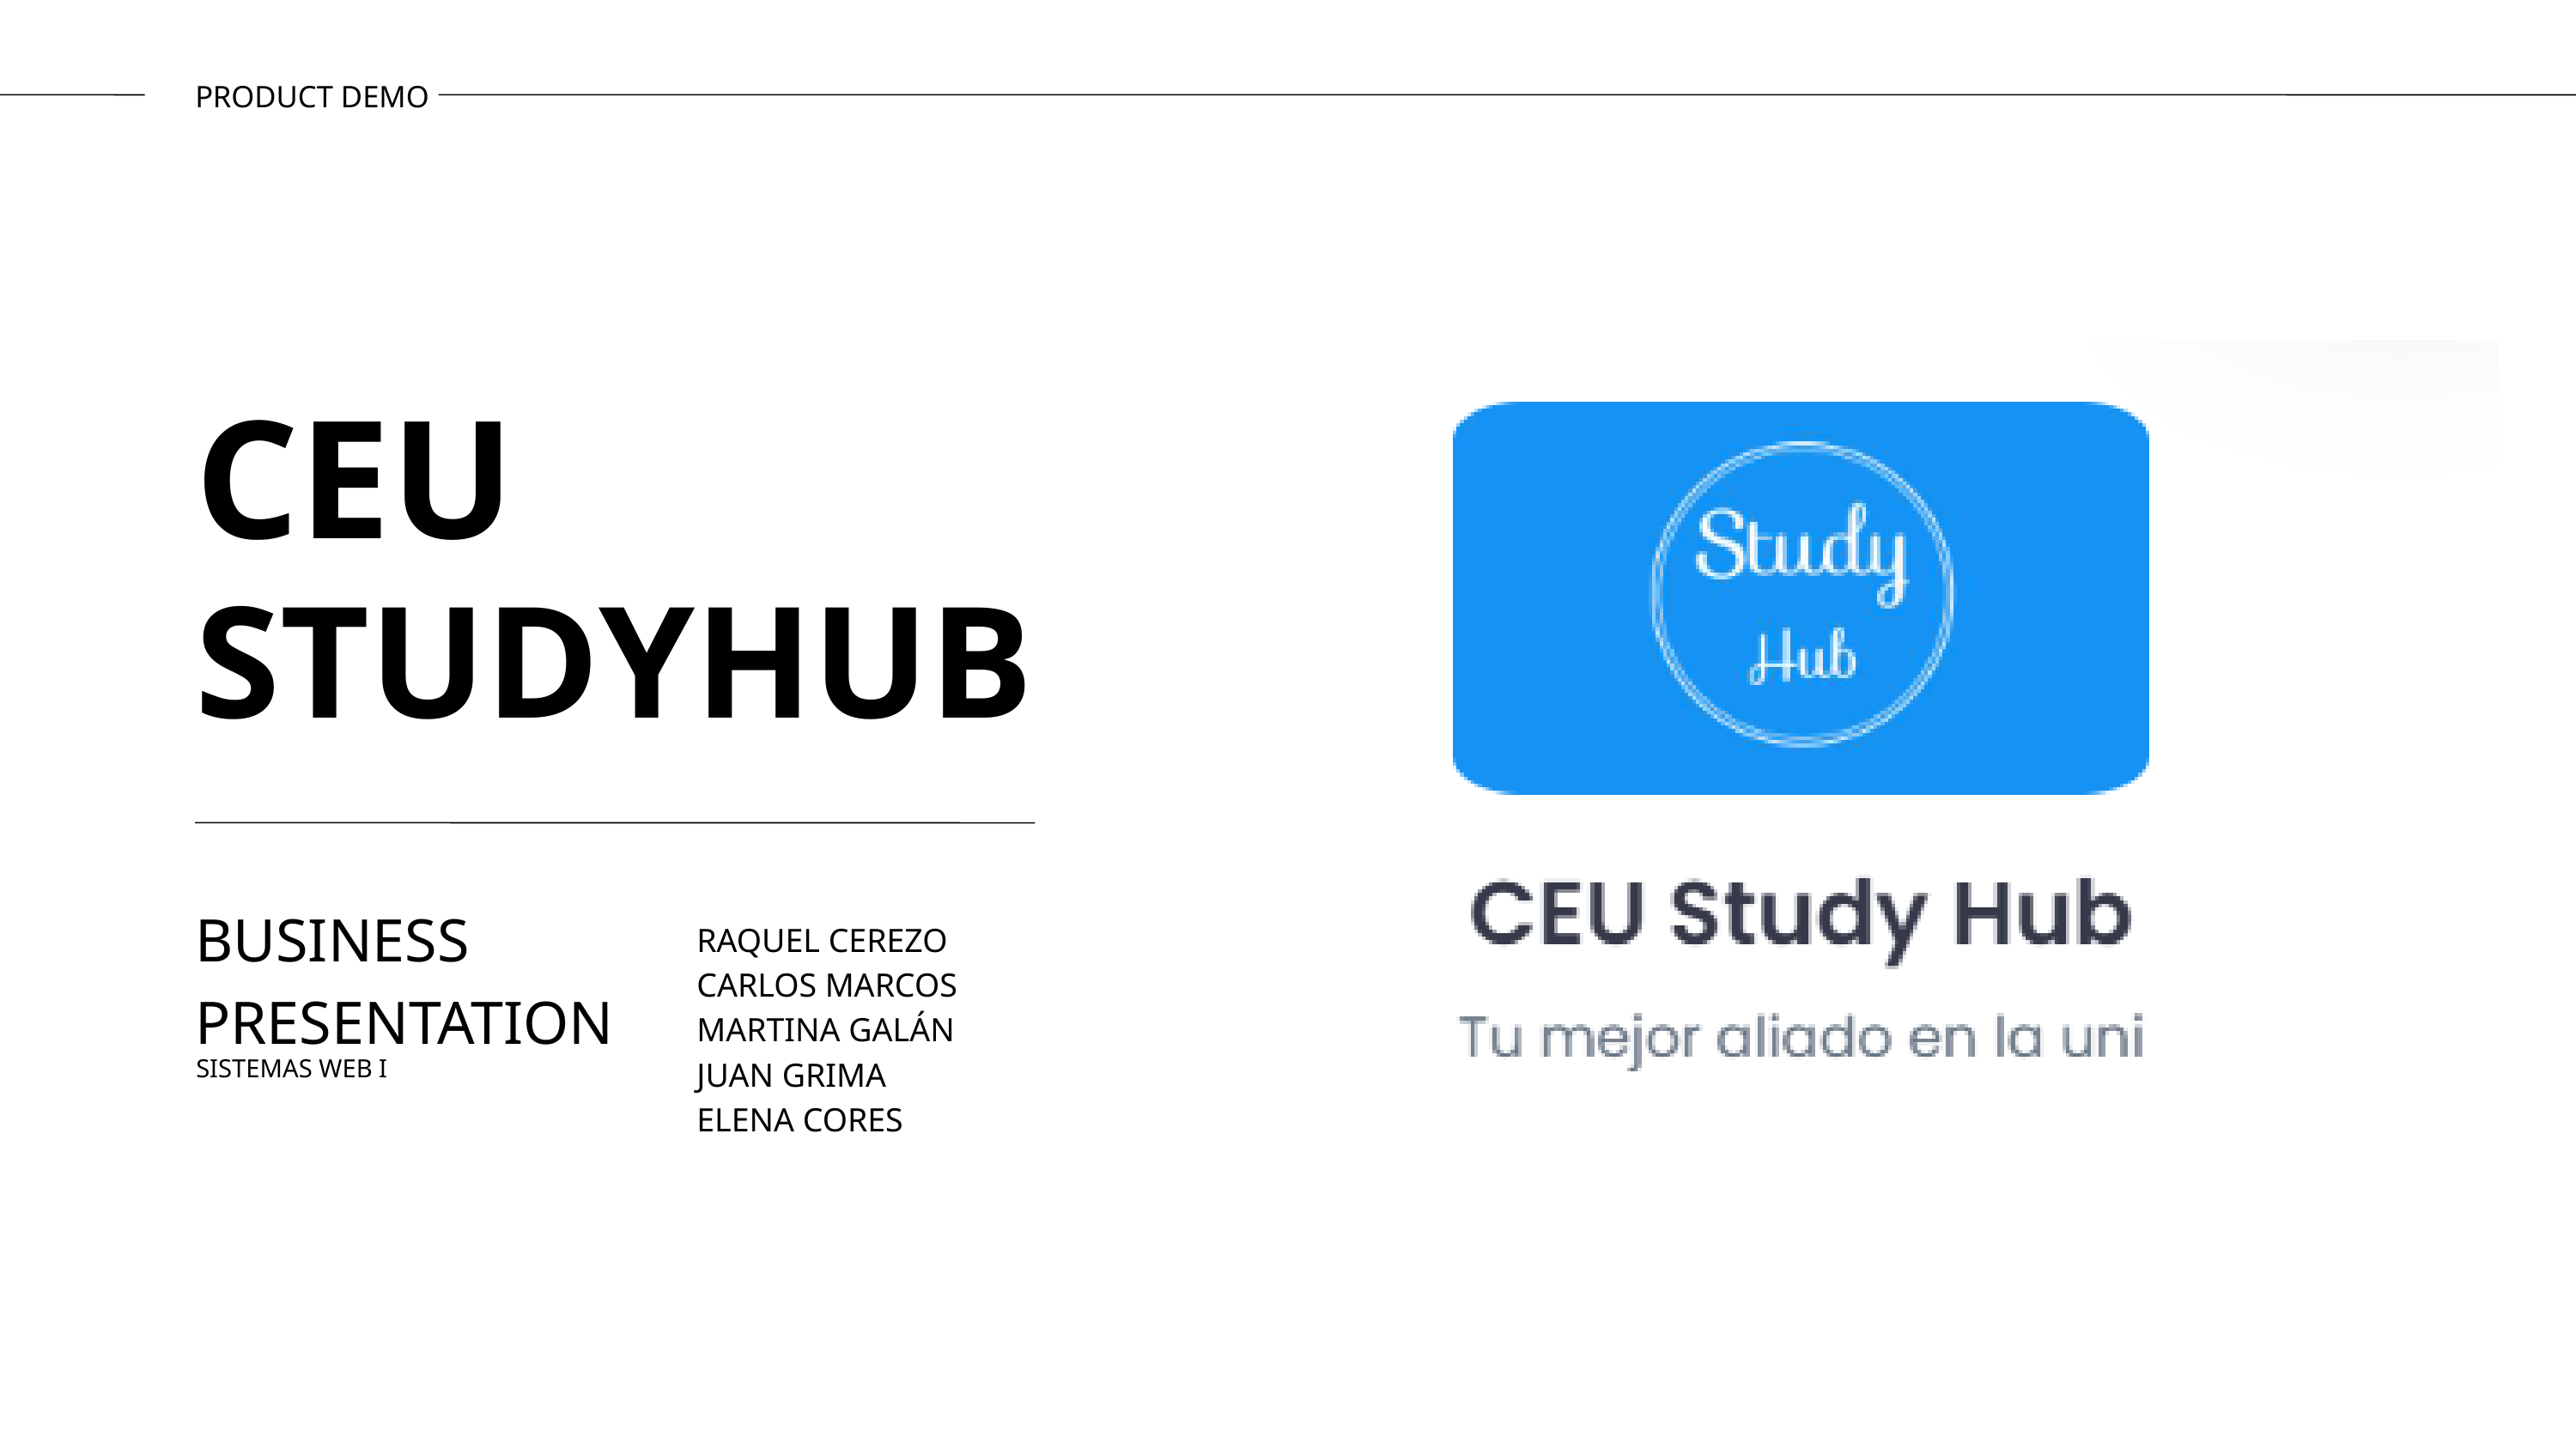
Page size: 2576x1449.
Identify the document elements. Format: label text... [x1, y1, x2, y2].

text_box [1156, 340, 2498, 1108]
text_box CEU [195, 342, 1157, 572]
text_box SISTEMAS WEB I [196, 1057, 474, 1082]
text_box BUSINESS PRESENTATION [195, 891, 753, 1057]
text_box RAQUEL CEREZO CARLOS MARCOS MARTINA GALÁN JUAN GRIMA ELENA CORES [696, 913, 1226, 1139]
text_box PRODUCT DEMO [195, 71, 439, 114]
text_box STUDYHUB [195, 532, 1079, 749]
